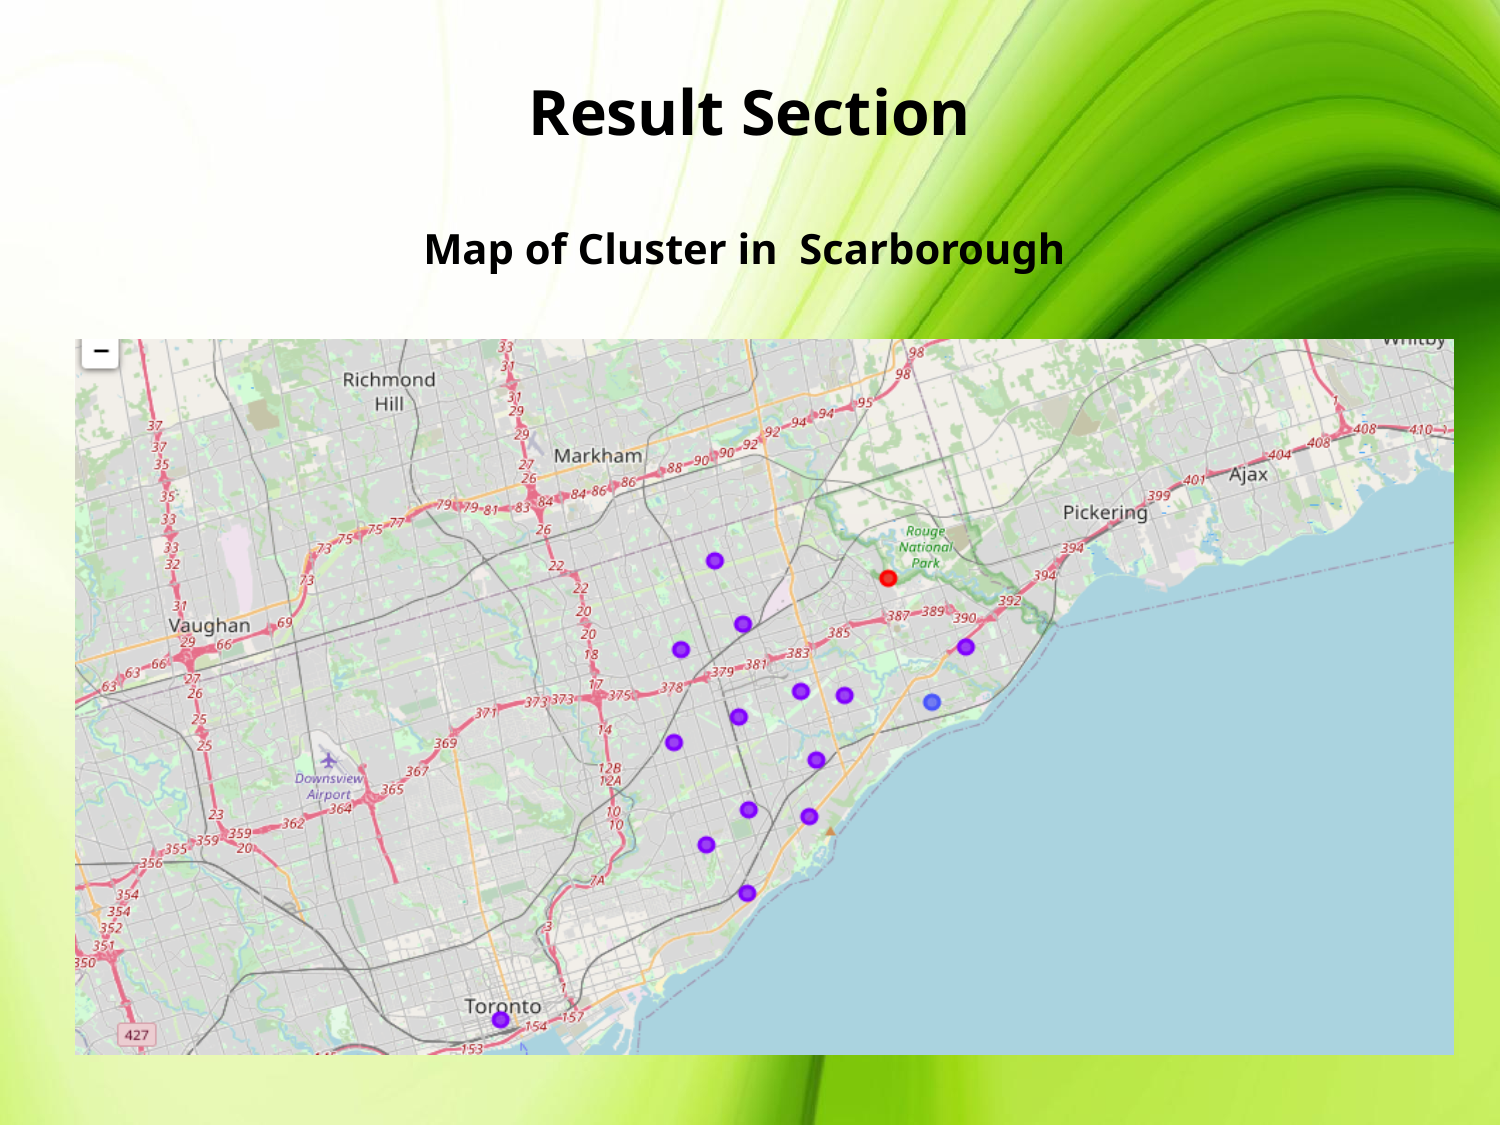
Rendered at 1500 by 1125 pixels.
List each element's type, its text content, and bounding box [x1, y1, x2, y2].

picture [0, 0, 1500, 1125]
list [74, 339, 1454, 1055]
title Result Section Map of Cluster in Scarborough [75, 45, 1425, 338]
